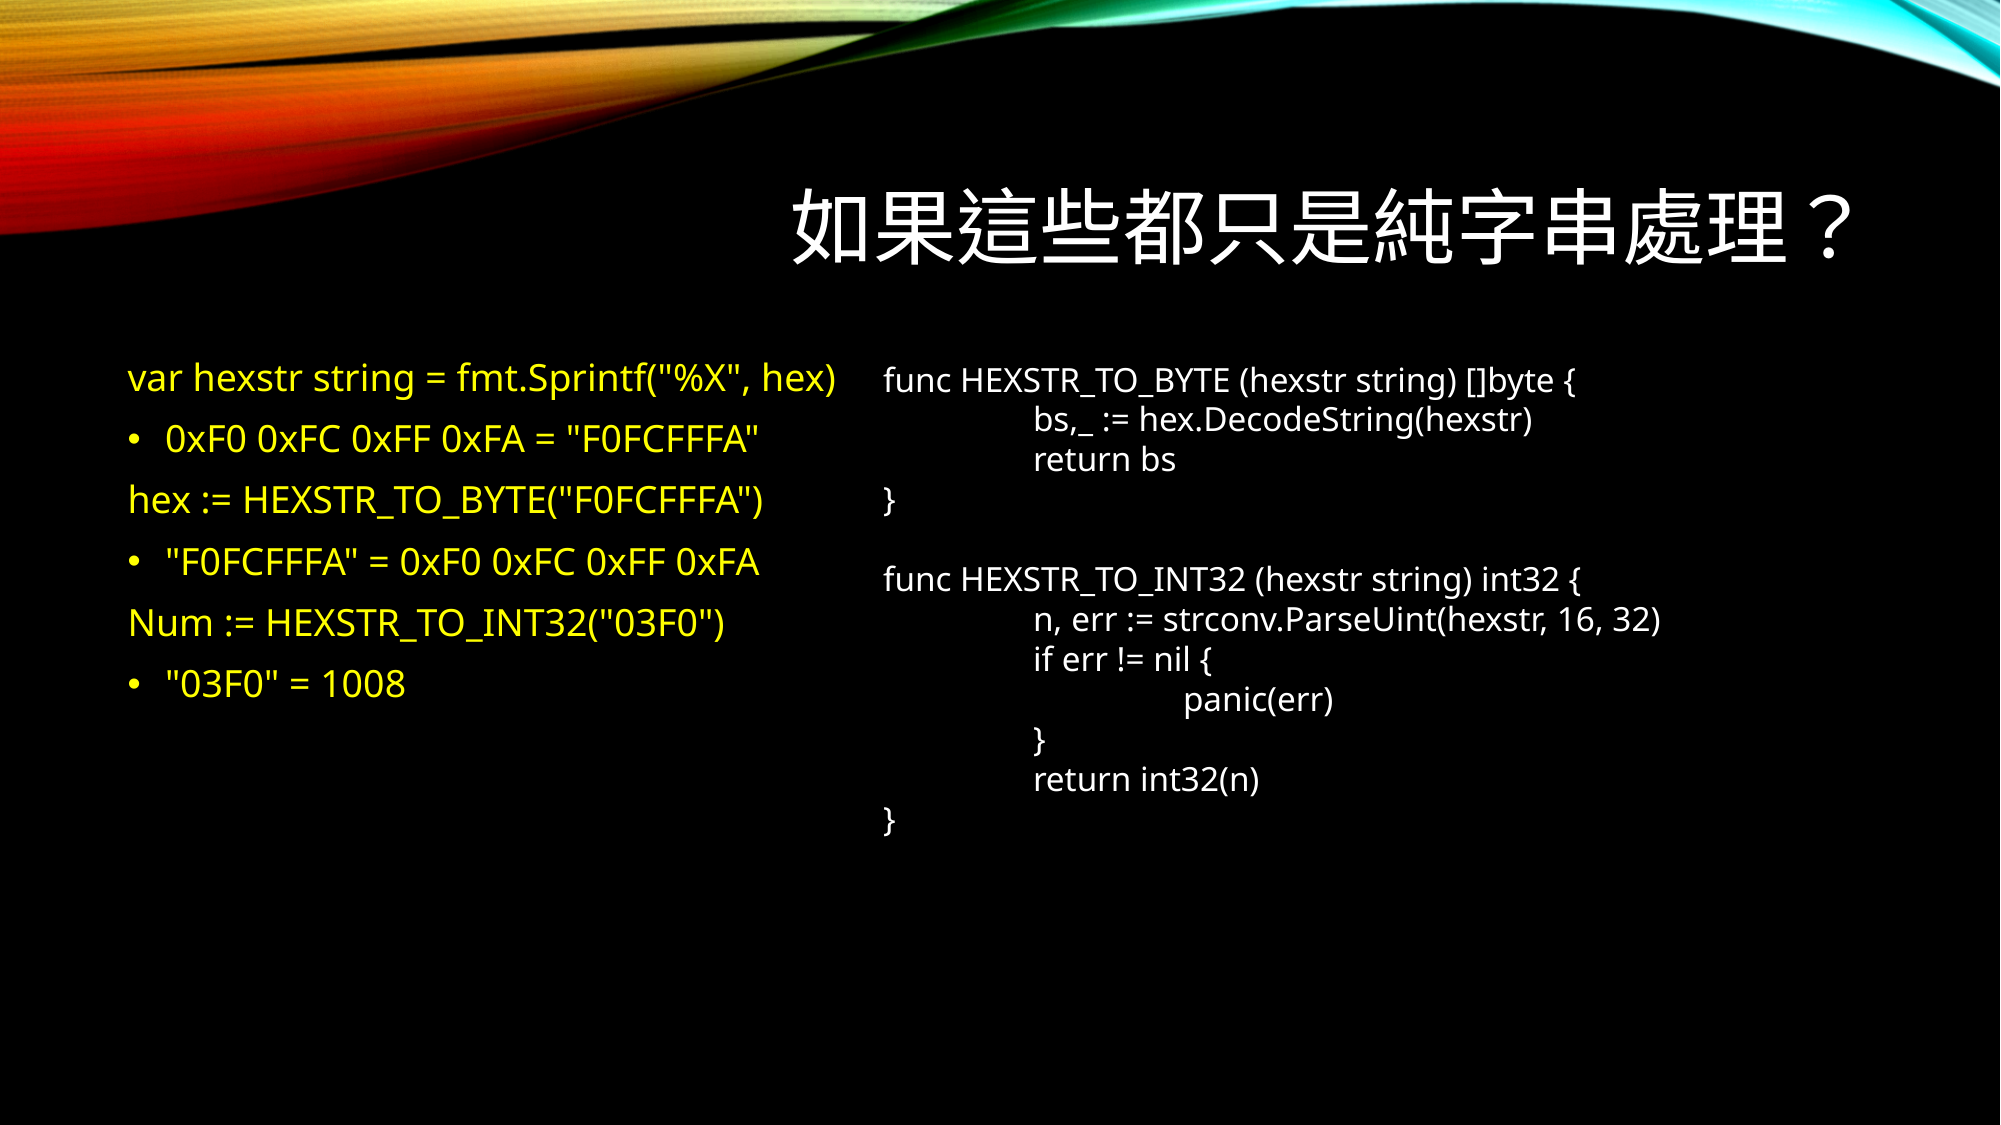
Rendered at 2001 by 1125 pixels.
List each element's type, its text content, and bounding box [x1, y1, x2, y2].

list var hexstr string = fmt.Sprintf("%X", hex) 0xF0 0xFC 0xFF 0xFA = "F0FCFFFA" hex := HEXSTR_TO_BYTE("F0FCFFFA") "F0FCFFFA" = 0xF0 0xFC 0xFF 0xFA Num := HEXSTR_TO_INT32("03F0") "03F0" = 1008 [112, 351, 868, 775]
text_box func HEXSTR_TO_BYTE (hexstr string) []byte { bs,_ := hex.DecodeString(hexstr) return bs } func HEXSTR_TO_INT32 (hexstr string) int32 { n, err := strconv.ParseUint(hexstr, 16, 32) if err != nil { panic(err) } return int32(n) } [868, 351, 1869, 846]
picture [0, 0, 2000, 237]
title 如果這些都只是純字串處理？ [474, 125, 1888, 338]
